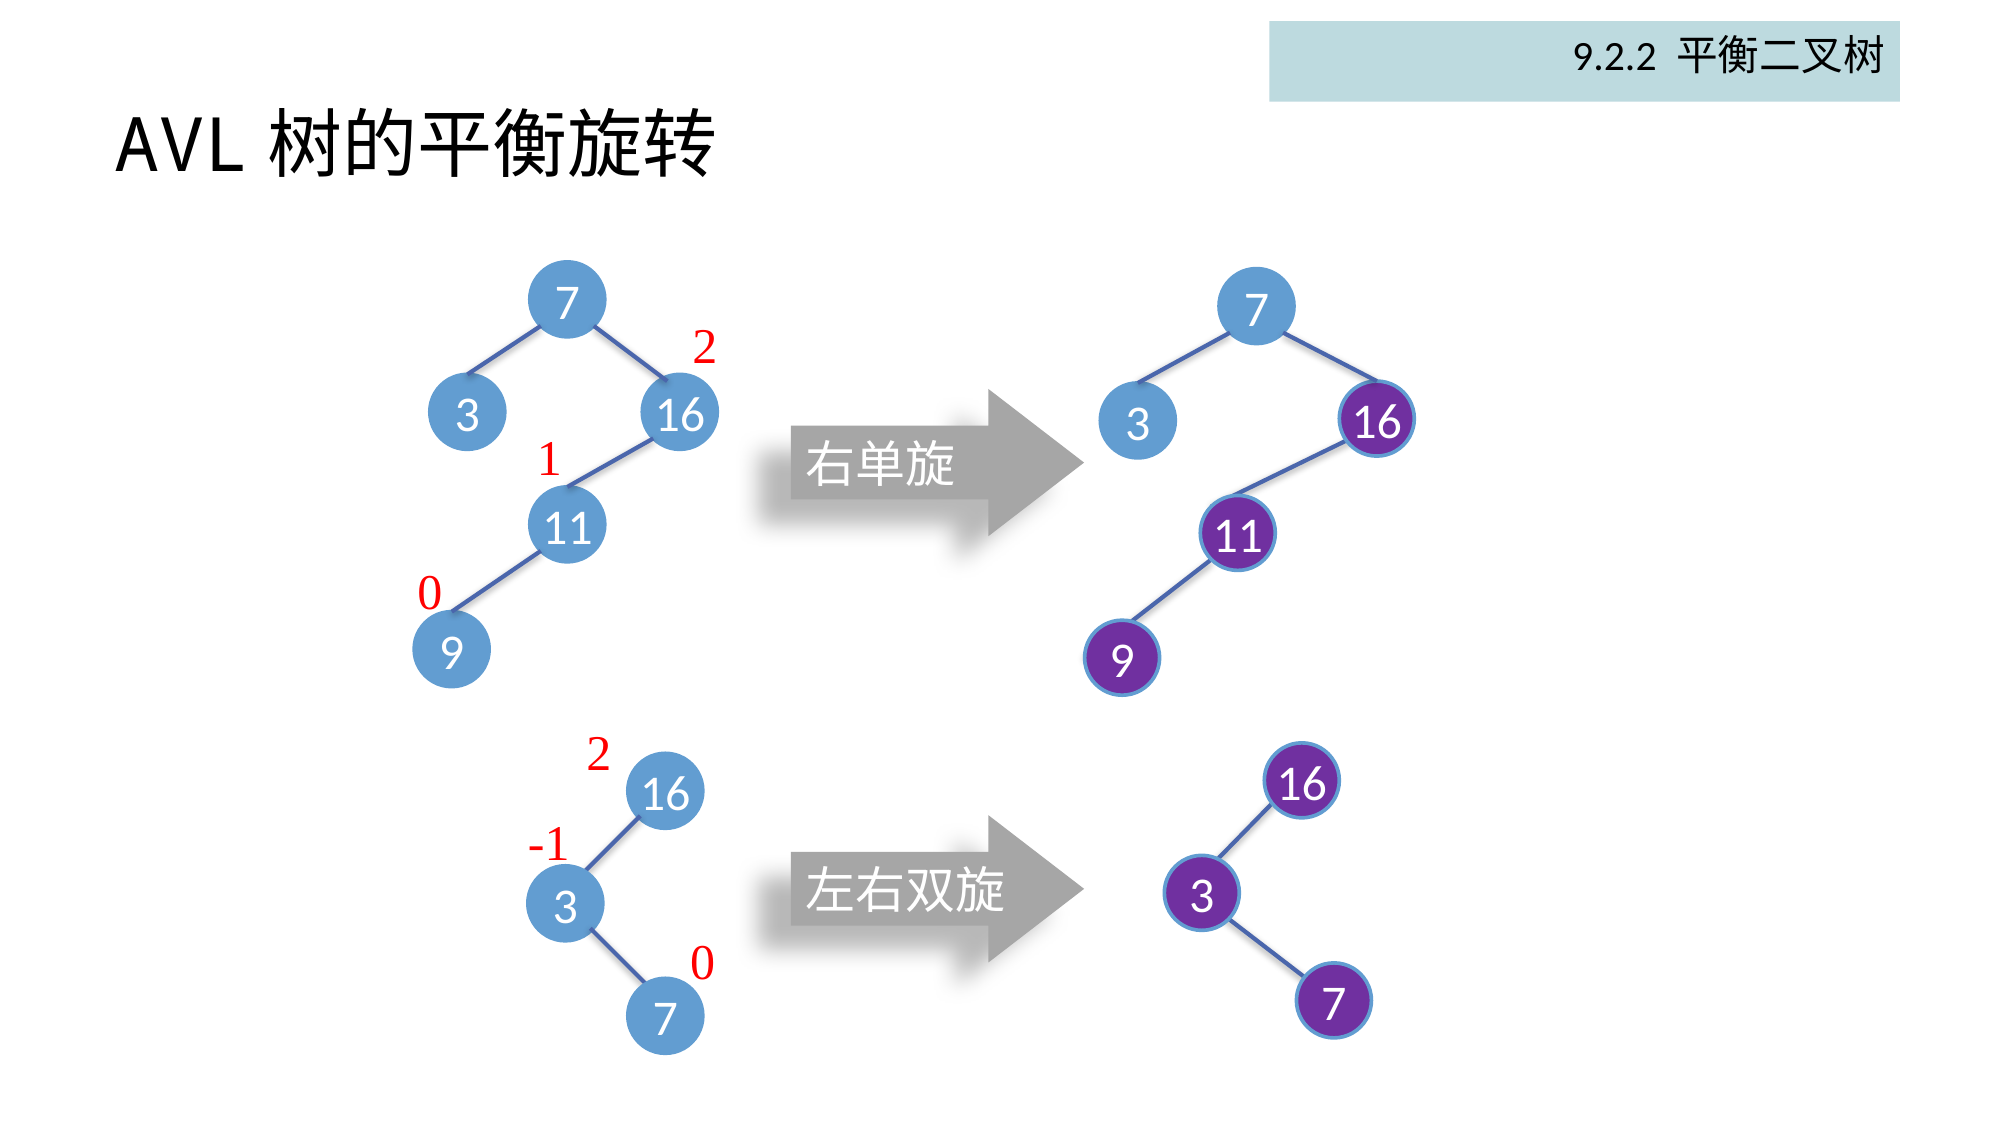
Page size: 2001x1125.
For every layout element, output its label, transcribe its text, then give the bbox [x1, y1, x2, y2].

text_box 16 [1339, 381, 1415, 451]
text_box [567, 438, 654, 488]
text_box [1227, 918, 1306, 979]
text_box 7 [1296, 962, 1372, 1038]
text_box [588, 926, 647, 985]
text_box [593, 325, 668, 382]
title AVL树的平衡旋转 [99, 85, 1900, 198]
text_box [451, 550, 542, 612]
text_box -1 [527, 810, 570, 871]
text_box 2 [571, 713, 627, 788]
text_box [1211, 418, 1392, 507]
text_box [467, 325, 541, 375]
text_box 3 [527, 866, 603, 941]
text_box 7 [1219, 268, 1295, 344]
text_box 3 [429, 374, 505, 450]
text_box 0 [675, 922, 730, 997]
text_box 2 [677, 306, 733, 381]
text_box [1084, 559, 1212, 658]
text_box 16 [627, 753, 703, 829]
text_box 9 [1085, 666, 1159, 696]
text_box 右单旋 [790, 388, 1085, 537]
text_box [583, 814, 642, 872]
text_box 11 [529, 494, 605, 562]
list 9.2.2 平衡二叉树 [1269, 21, 1900, 102]
text_box 3 [1100, 383, 1176, 458]
text_box 0 [402, 552, 448, 628]
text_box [1282, 332, 1378, 382]
text_box 11 [1200, 511, 1276, 571]
text_box [1216, 802, 1273, 860]
text_box 7 [627, 978, 703, 1054]
text_box 左右双旋 [790, 815, 1085, 963]
text_box 1 [522, 418, 578, 494]
text_box 7 [529, 261, 605, 337]
text_box 16 [642, 374, 718, 450]
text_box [1137, 332, 1231, 384]
text_box 3 [1164, 855, 1240, 931]
text_box 16 [1264, 742, 1340, 818]
text_box 9 [414, 612, 490, 687]
